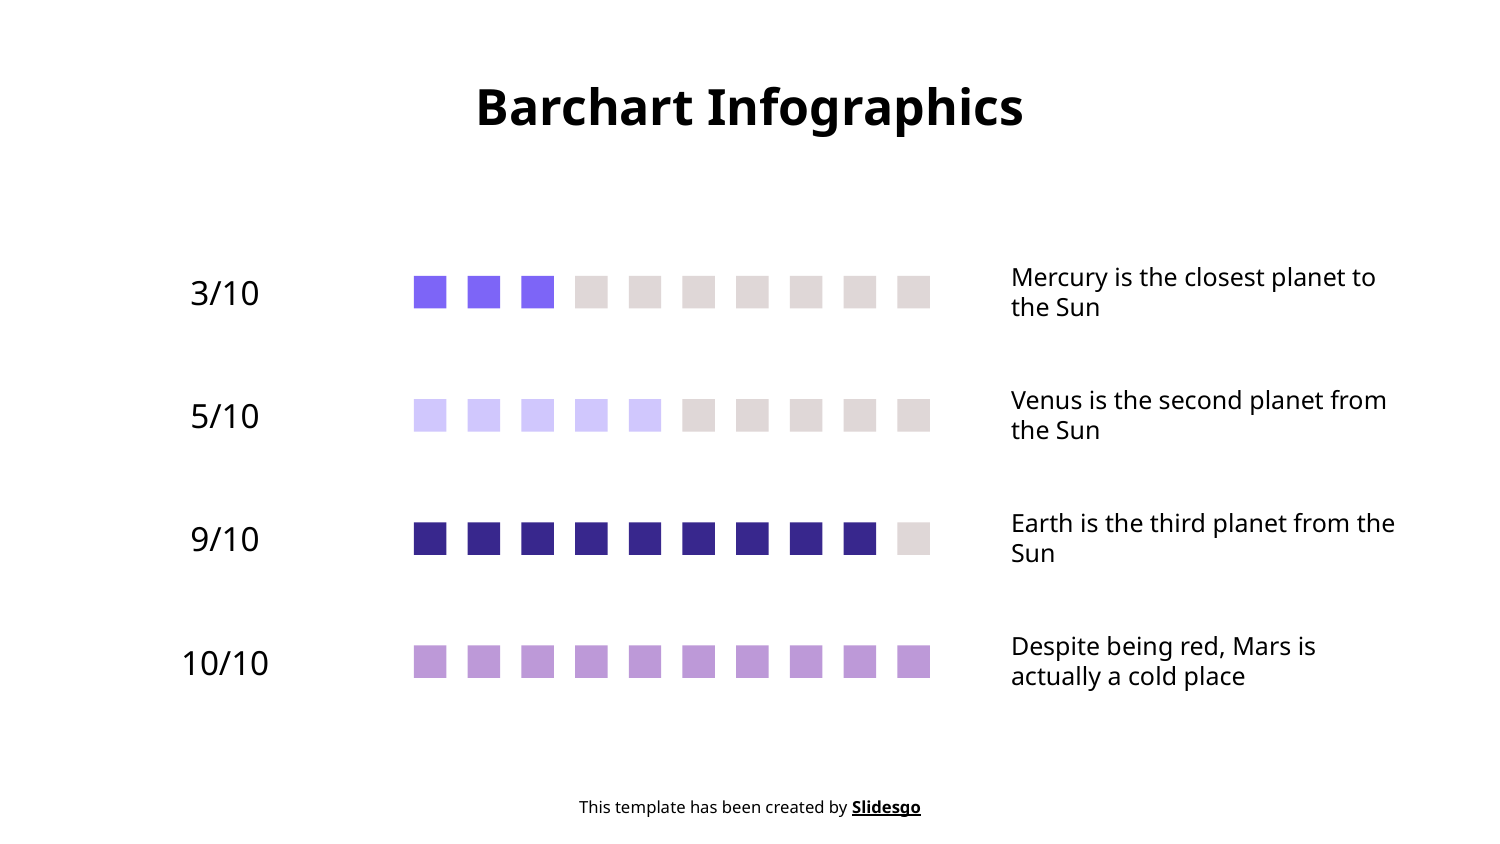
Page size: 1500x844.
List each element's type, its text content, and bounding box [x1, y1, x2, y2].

text_box [628, 645, 662, 678]
text_box [789, 645, 823, 678]
text_box [843, 645, 877, 678]
text_box [628, 399, 662, 432]
text_box Venus is the second planet from the Sun [996, 369, 1427, 462]
text_box [897, 275, 930, 309]
text_box [467, 399, 501, 432]
text_box [413, 399, 447, 432]
text_box [413, 275, 447, 309]
text_box Despite being red, Mars is actually a cold place [996, 615, 1427, 708]
text_box [789, 399, 823, 432]
text_box [628, 522, 662, 555]
text_box 5/10 [75, 387, 376, 443]
text_box [521, 522, 554, 555]
text_box [736, 645, 769, 678]
text_box [843, 522, 877, 555]
text_box [736, 522, 769, 555]
text_box [789, 522, 823, 555]
text_box 3/10 [75, 264, 376, 320]
text_box [897, 645, 930, 678]
text_box [521, 275, 554, 309]
text_box 9/10 [75, 510, 376, 567]
text_box [575, 275, 608, 309]
text_box [575, 645, 608, 678]
text_box [575, 399, 608, 432]
text_box [897, 399, 930, 432]
text_box [736, 399, 769, 432]
text_box [575, 522, 608, 555]
text_box [736, 275, 769, 309]
text_box [789, 275, 823, 309]
text_box [521, 645, 554, 678]
text_box [413, 522, 447, 555]
text_box [682, 645, 715, 678]
text_box [682, 522, 715, 555]
text_box [628, 275, 662, 309]
text_box Earth is the third planet from the Sun [996, 492, 1427, 585]
text_box [682, 275, 715, 309]
text_box [897, 522, 930, 555]
text_box Mercury is the closest planet to the Sun [996, 246, 1427, 339]
text_box 10/10 [75, 634, 376, 690]
text_box [682, 399, 715, 432]
text_box [467, 645, 501, 678]
title Barchart Infographics [74, 67, 1426, 160]
text_box [843, 399, 877, 432]
text_box [843, 275, 877, 309]
text_box [521, 399, 554, 432]
text_box [467, 275, 501, 309]
text_box [413, 645, 447, 678]
text_box This template has been created by Slidesgo [503, 794, 996, 822]
text_box [467, 522, 501, 555]
